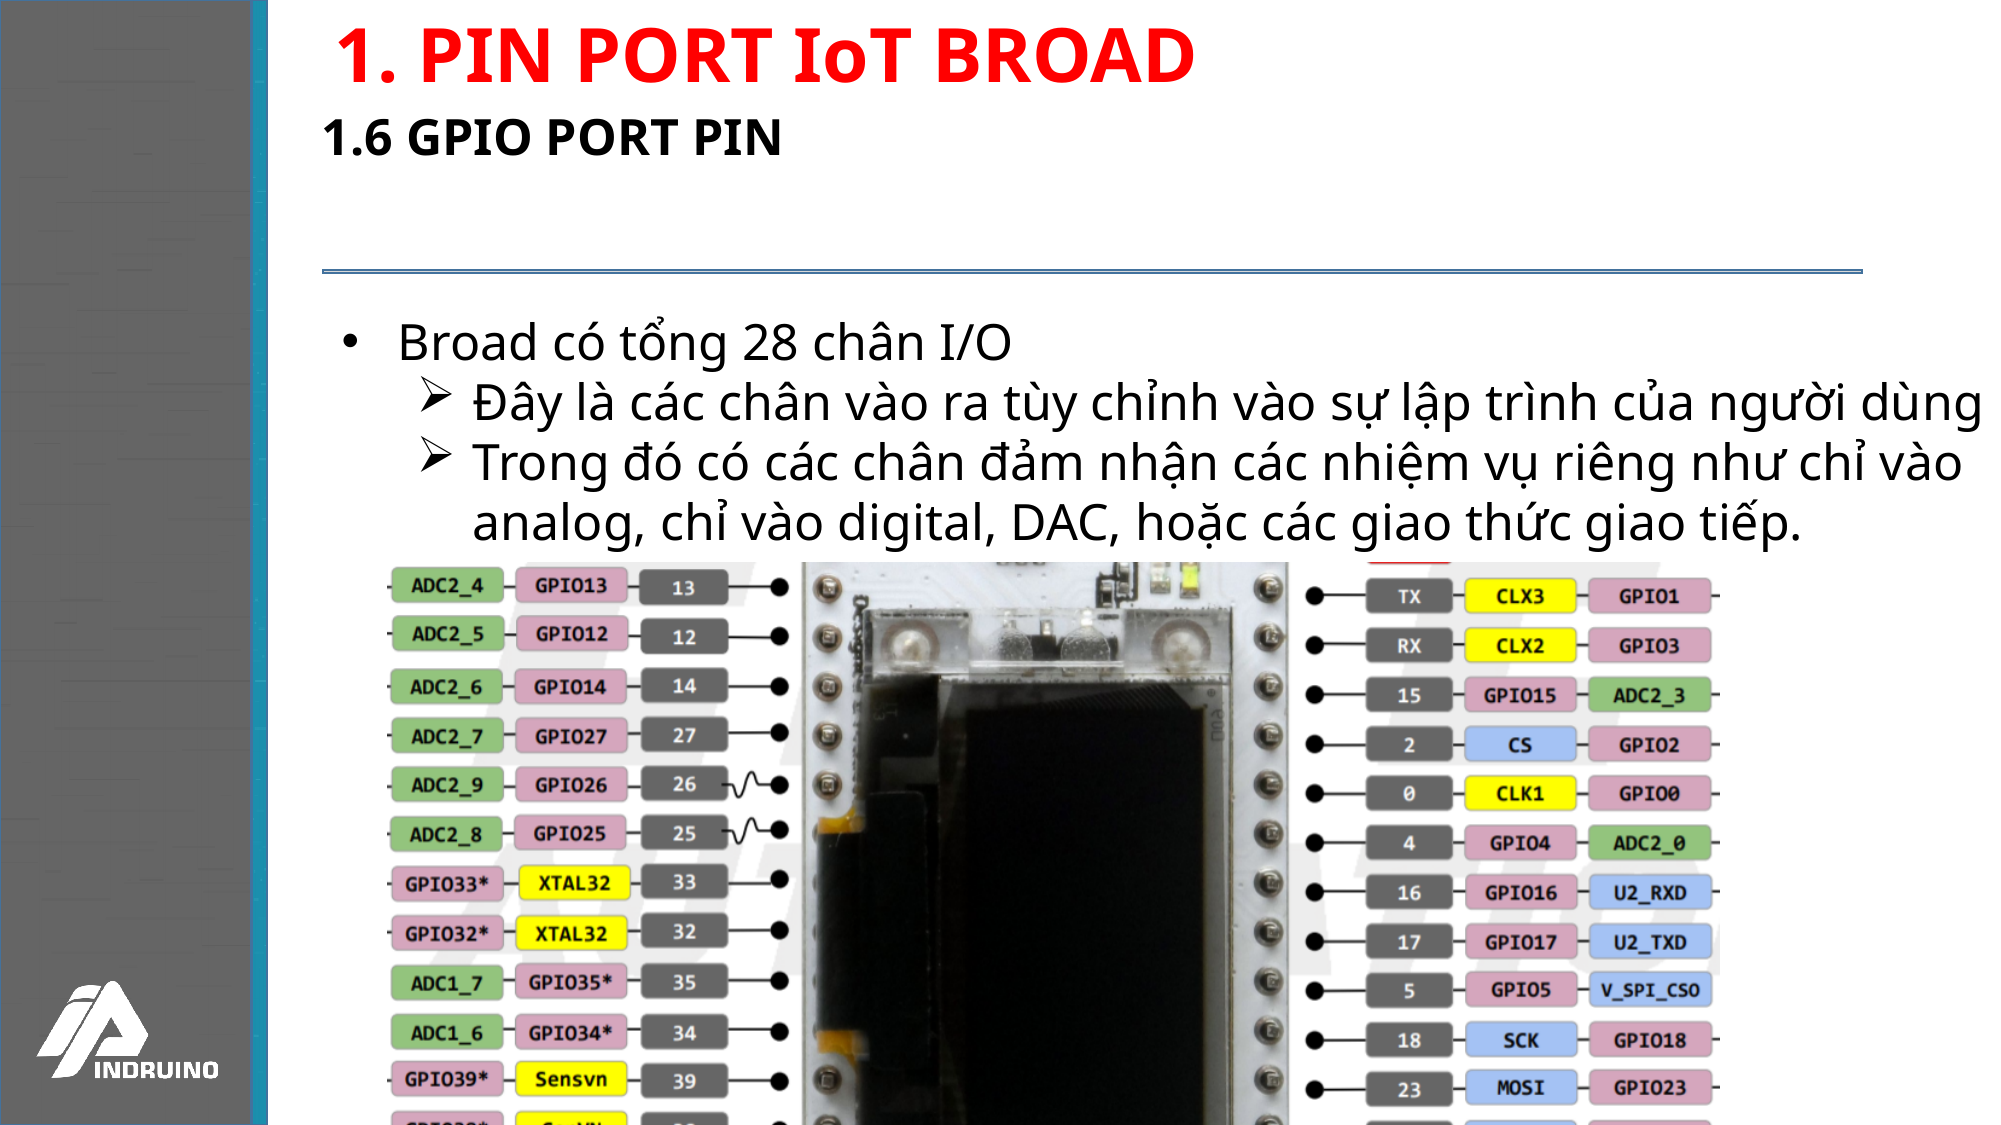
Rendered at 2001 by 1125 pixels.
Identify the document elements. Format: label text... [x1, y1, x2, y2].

picture [253, 1, 266, 1124]
picture [1, 1, 250, 1124]
text_box Broad có tổng 28 chân I/O Đây là các chân vào ra tùy chỉnh vào sự lập trình của người dùng Trong đó có các chân đảm nhận các nhiệm vụ riêng như chỉ vào analog, chỉ vào digital, DAC, hoặc các giao thức giao tiếp. [326, 302, 2000, 558]
text_box 1. PIN PORT IoT BROAD [319, 0, 1214, 97]
text_box 1.6 GPIO PORT PIN [307, 97, 2000, 173]
picture [387, 562, 1720, 1125]
